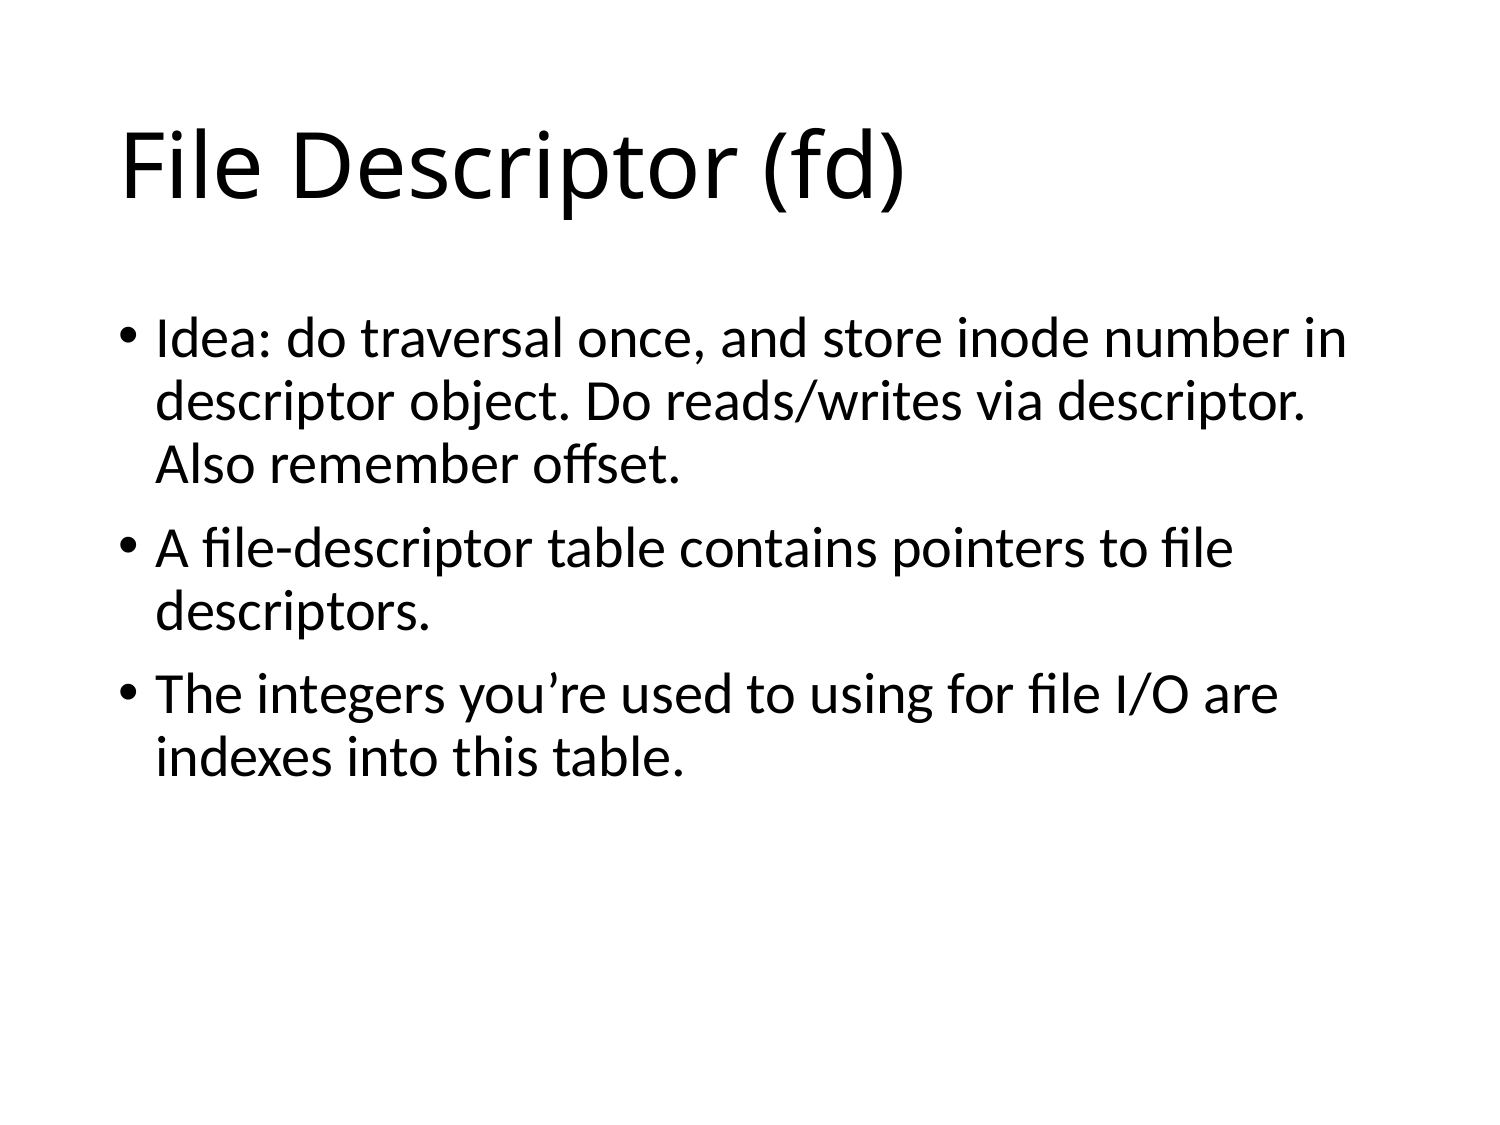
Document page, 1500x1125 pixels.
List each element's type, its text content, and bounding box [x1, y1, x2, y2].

title File Descriptor (fd) [103, 59, 1397, 278]
list Idea: do traversal once, and store inode number in descriptor object. Do reads/writes via descriptor. Also remember offset. A file-descriptor table contains pointers to file descriptors. The integers you’re used to using for file I/O are indexes into this table. [103, 299, 1397, 1014]
